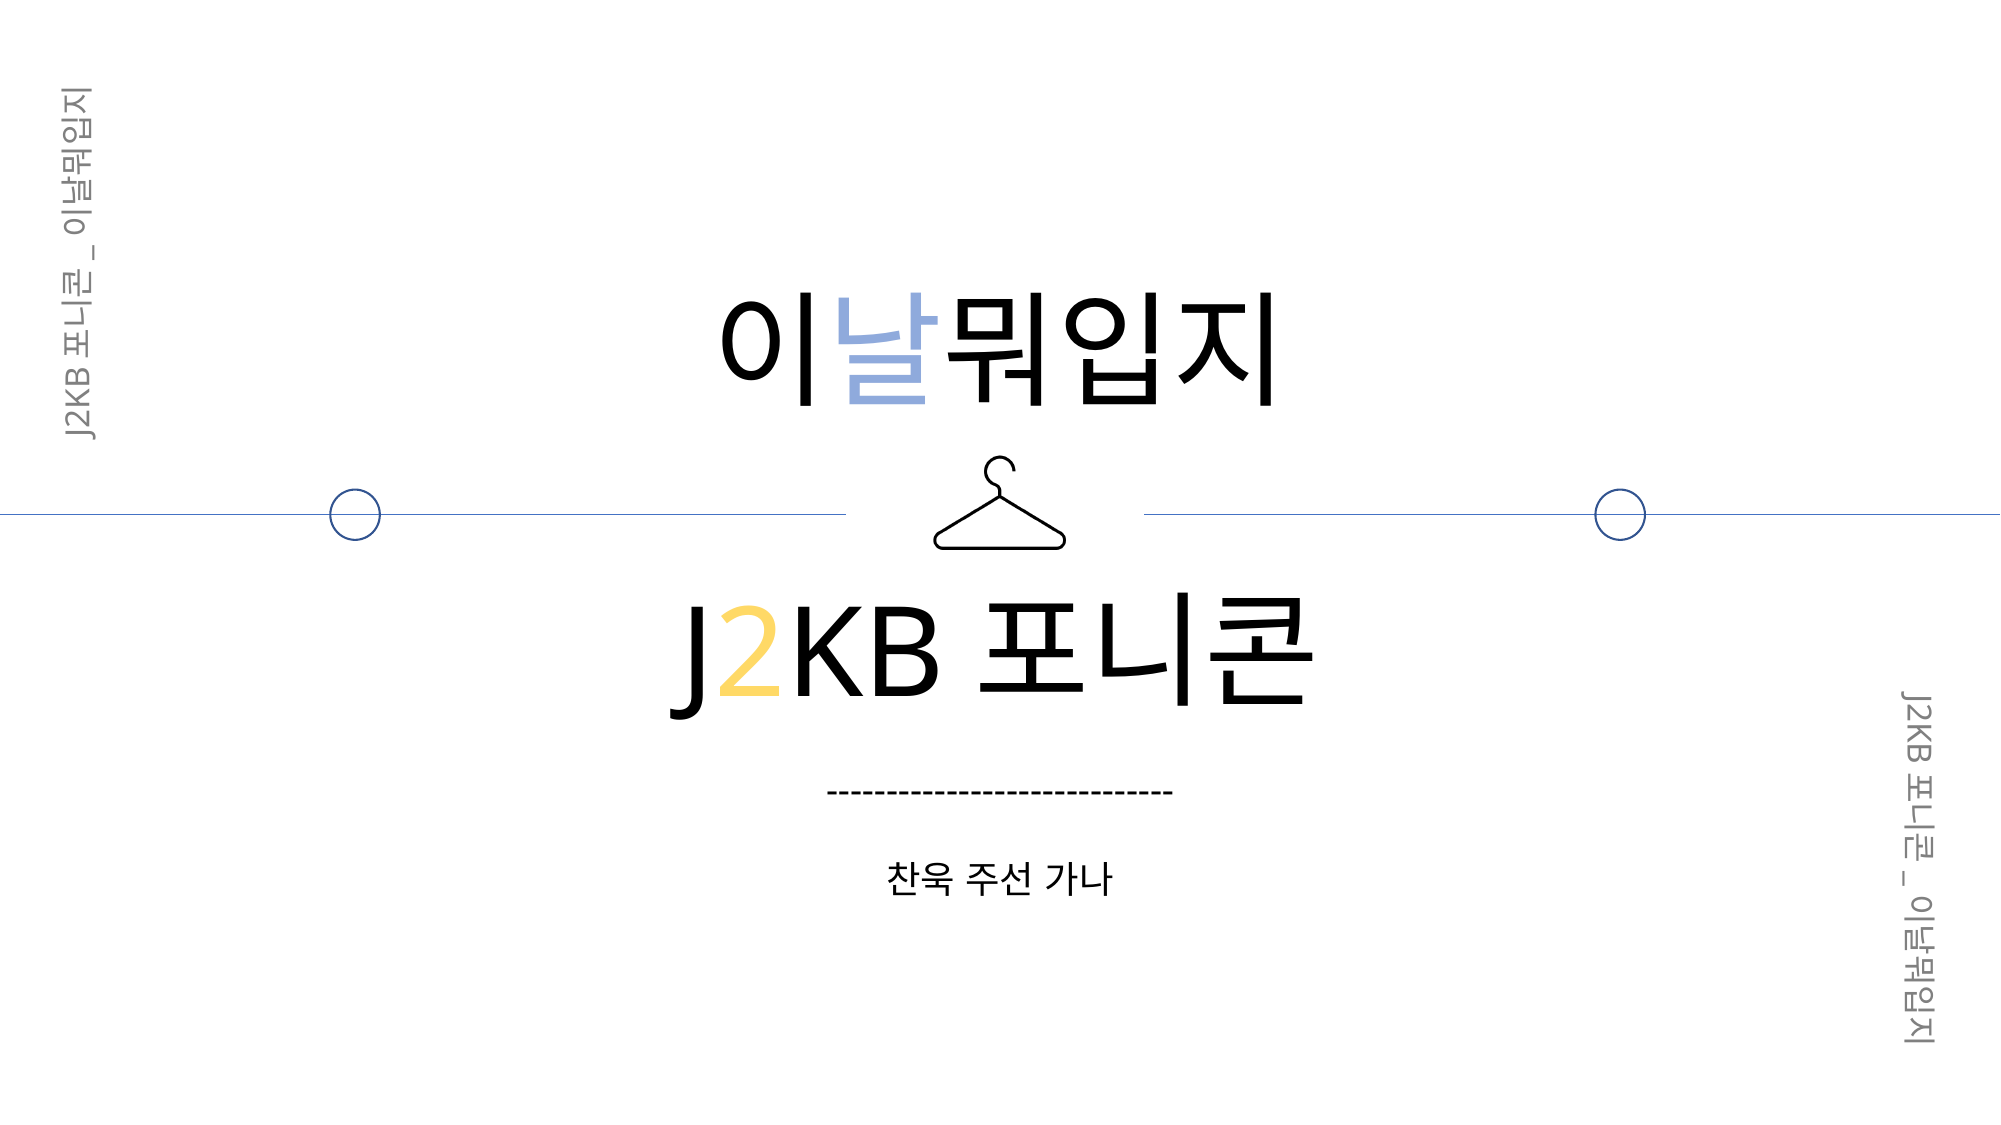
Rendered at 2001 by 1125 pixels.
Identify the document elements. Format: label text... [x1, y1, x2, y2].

text_box [329, 515, 381, 541]
picture [924, 427, 1075, 578]
text_box [329, 488, 381, 514]
text_box [1594, 488, 1646, 514]
text_box [1594, 515, 1646, 541]
text_box J2KB포니콘_이날뭐입지 [48, 32, 104, 453]
text_box 이날뭐입지 J2KB포니콘 ----------------------------- 찬욱 주선 가나 [529, 264, 1471, 909]
text_box J2KB포니콘_이날뭐입지 [1893, 679, 1949, 1100]
